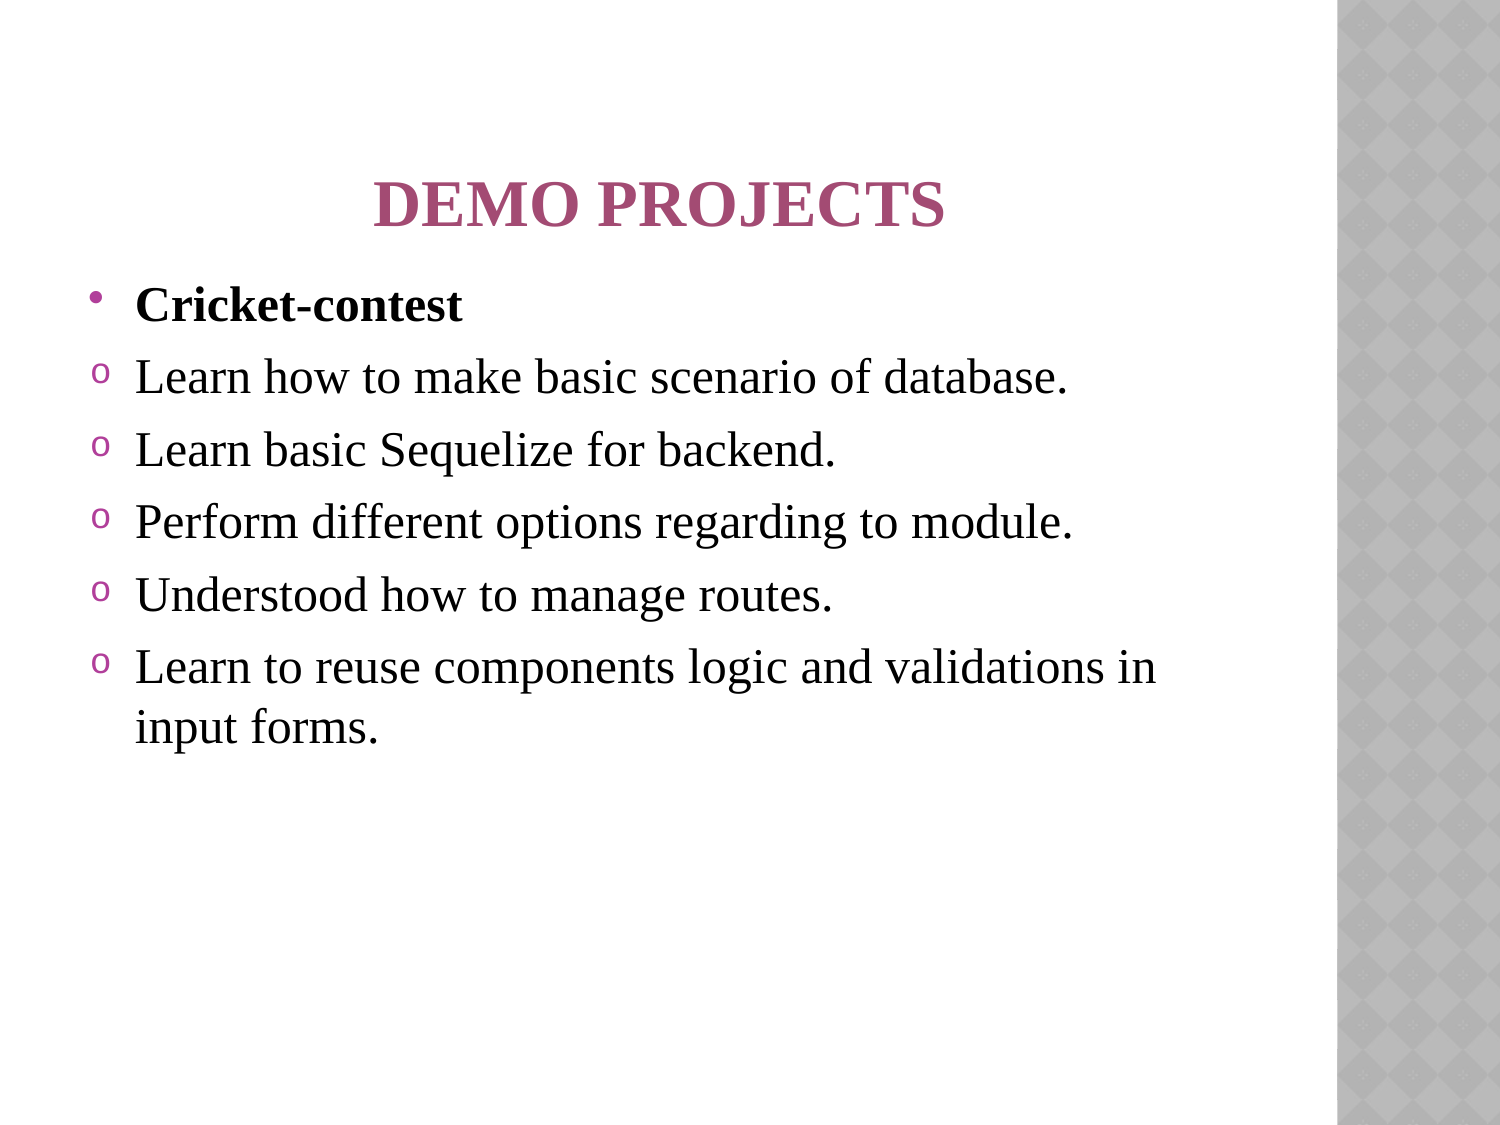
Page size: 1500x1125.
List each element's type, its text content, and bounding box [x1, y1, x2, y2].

list Cricket-contest Learn how to make basic scenario of database. Learn basic Sequelize for backend. Perform different options regarding to module. Understood how to manage routes. Learn to reuse components logic and validations in input forms. [75, 264, 1263, 1059]
title demo projects [75, 52, 1263, 240]
